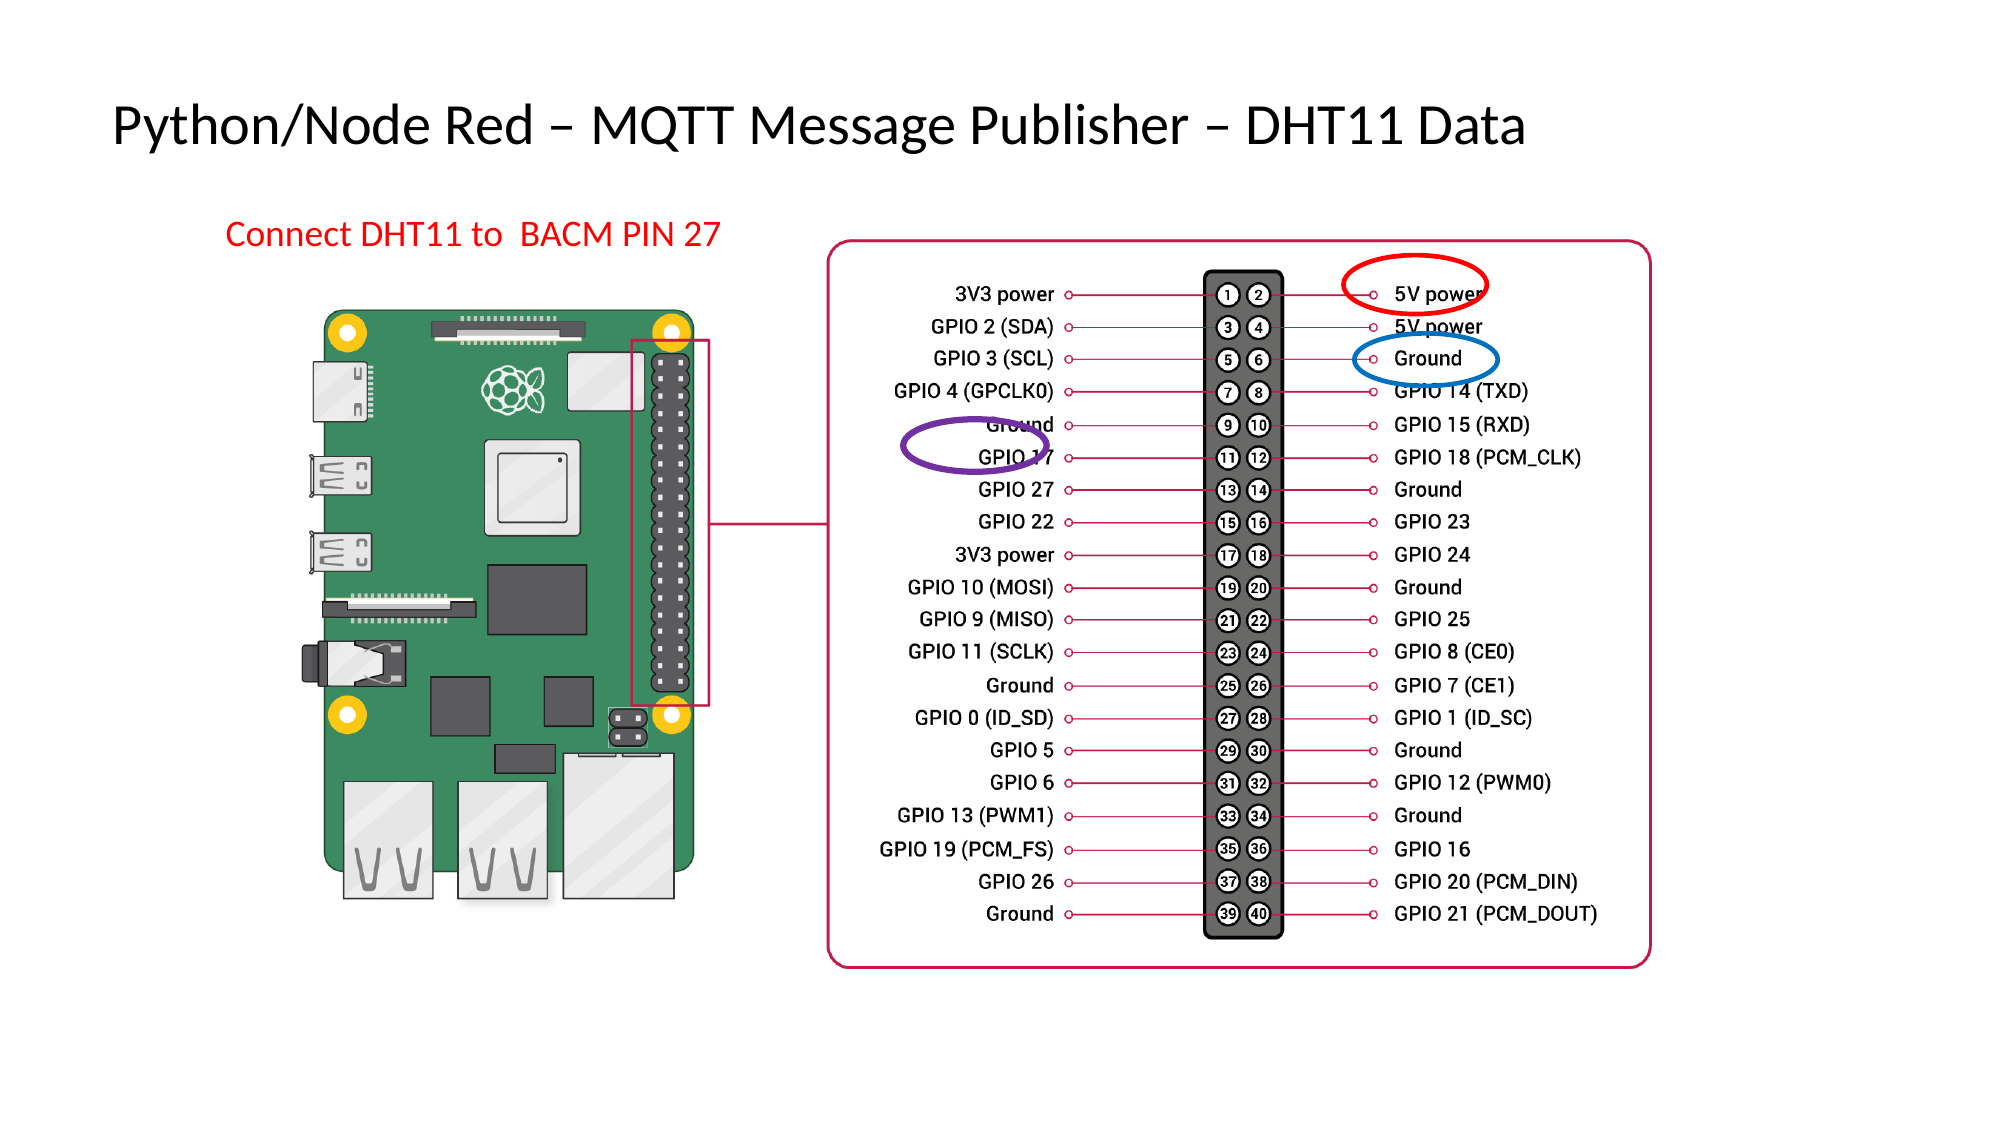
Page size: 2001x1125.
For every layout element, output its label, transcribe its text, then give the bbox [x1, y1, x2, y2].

text_box Python/Node Red – MQTT Message Publisher – DHT11 Data [97, 79, 1640, 164]
picture [211, 164, 1739, 1043]
